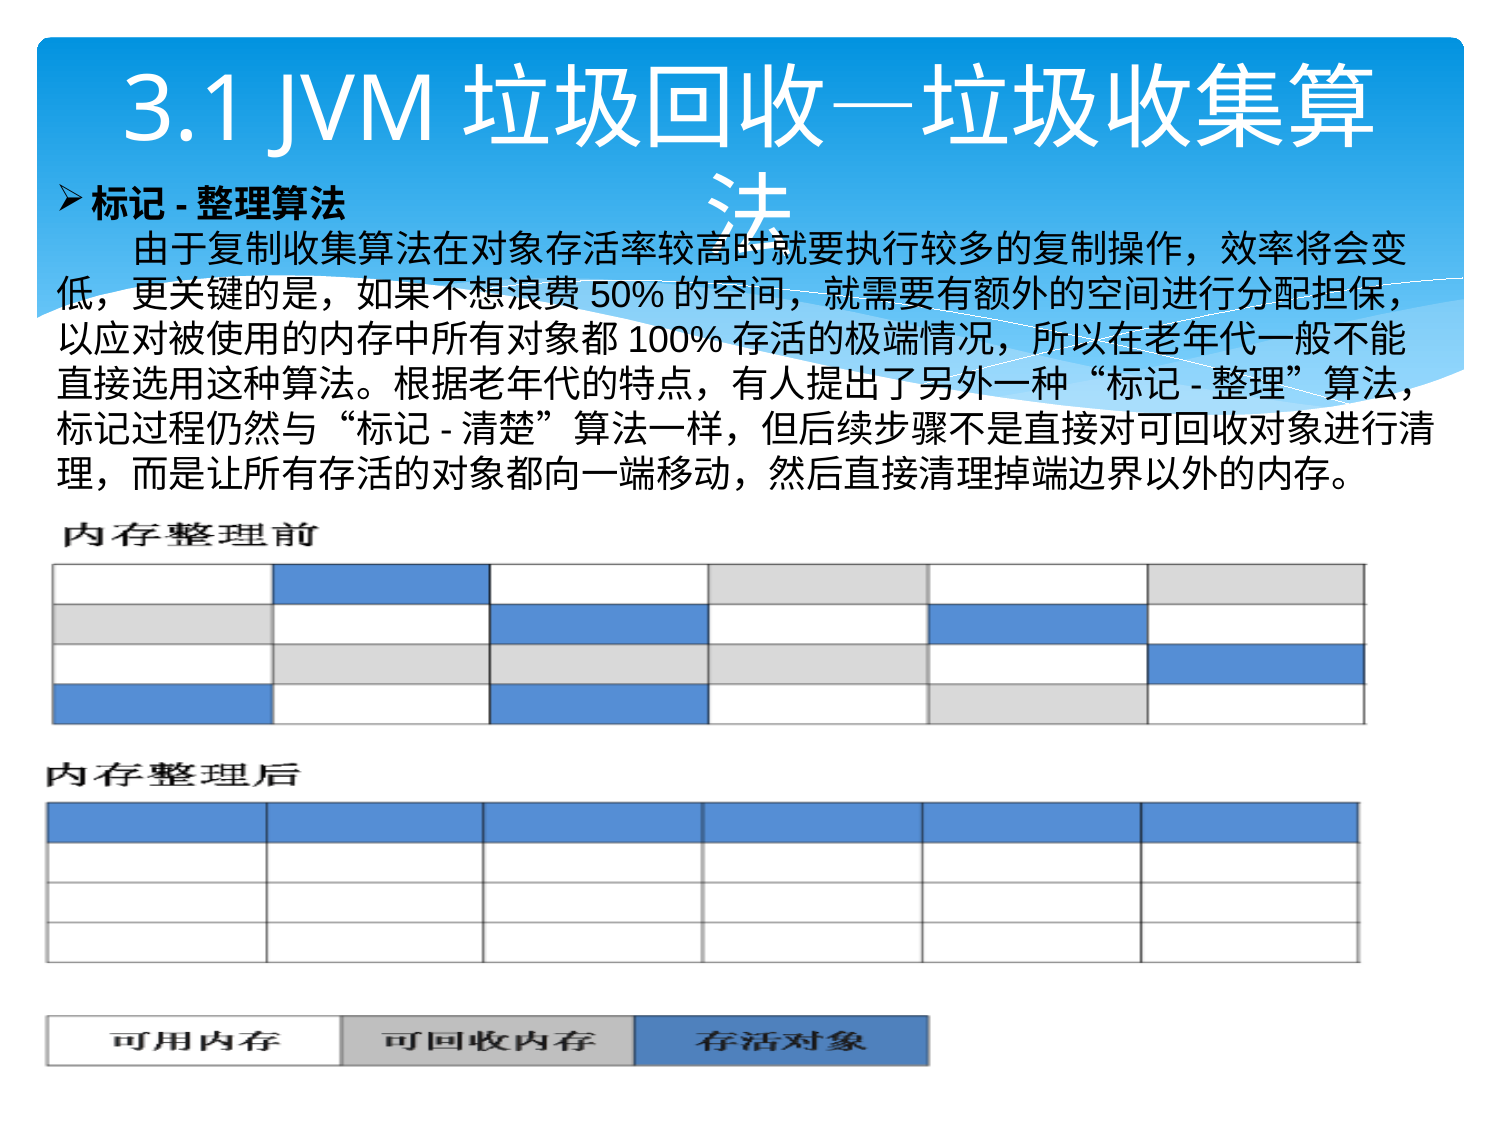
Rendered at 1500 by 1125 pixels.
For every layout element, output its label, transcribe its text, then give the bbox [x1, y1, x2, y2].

text_box 标记-整理算法 由于复制收集算法在对象存活率较高时就要执行较多的复制操作，效率将会变低，更关键的是，如果不想浪费50%的空间，就需要有额外的空间进行分配担保，以应对被使用的内存中所有对象都100%存活的极端情况，所以在老年代一般不能直接选用这种算法。根据老年代的特点，有人提出了另外一种“标记-整理”算法，标记过程仍然与“标记-清楚”算法一样，但后续步骤不是直接对可回收对象进行清理，而是让所有存活的对象都向一端移动，然后直接清理掉端边界以外的内存。 [41, 172, 1459, 503]
picture [41, 514, 1377, 1071]
title 3.1 JVM垃圾回收—垃圾收集算法 [75, 55, 1425, 172]
